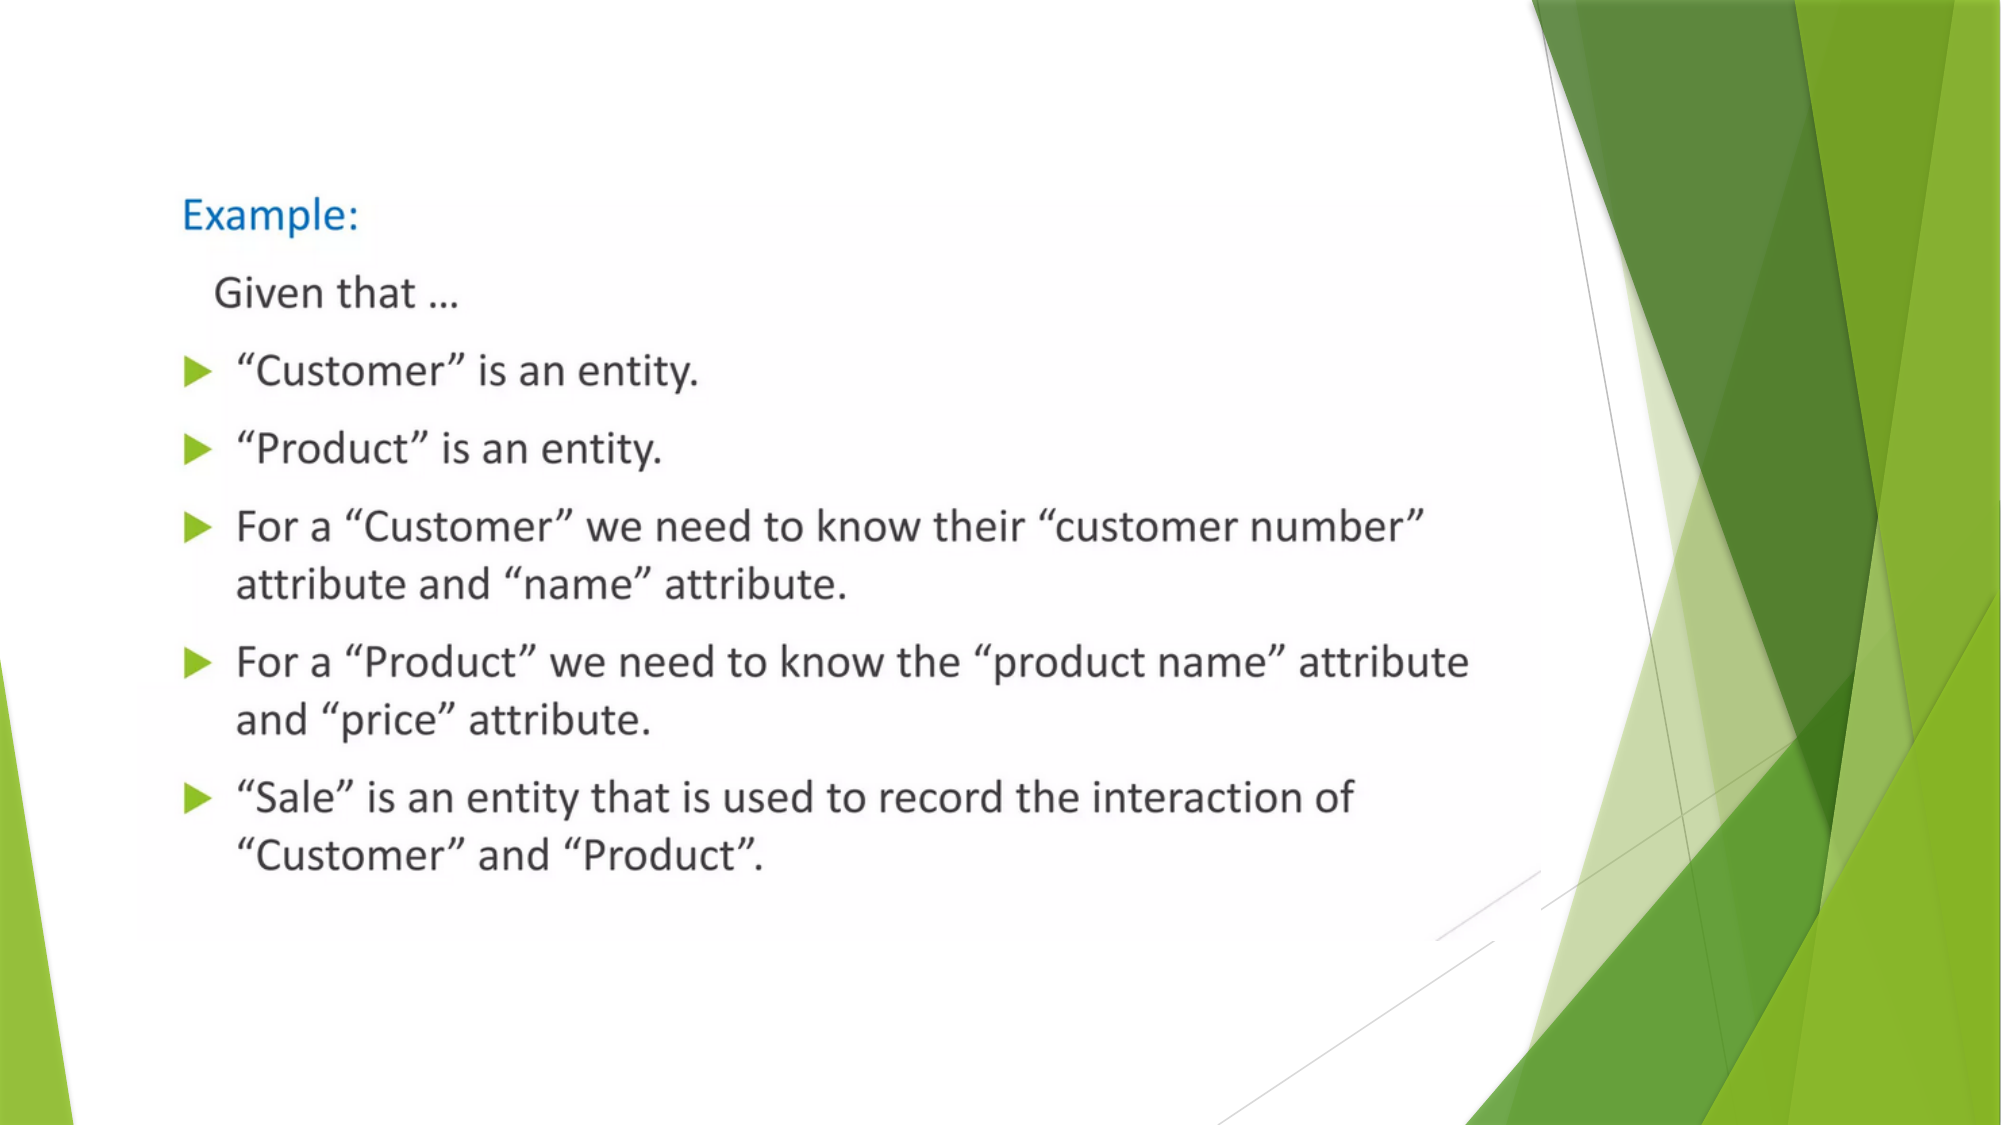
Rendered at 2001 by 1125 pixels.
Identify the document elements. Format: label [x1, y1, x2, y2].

picture [137, 154, 1542, 942]
